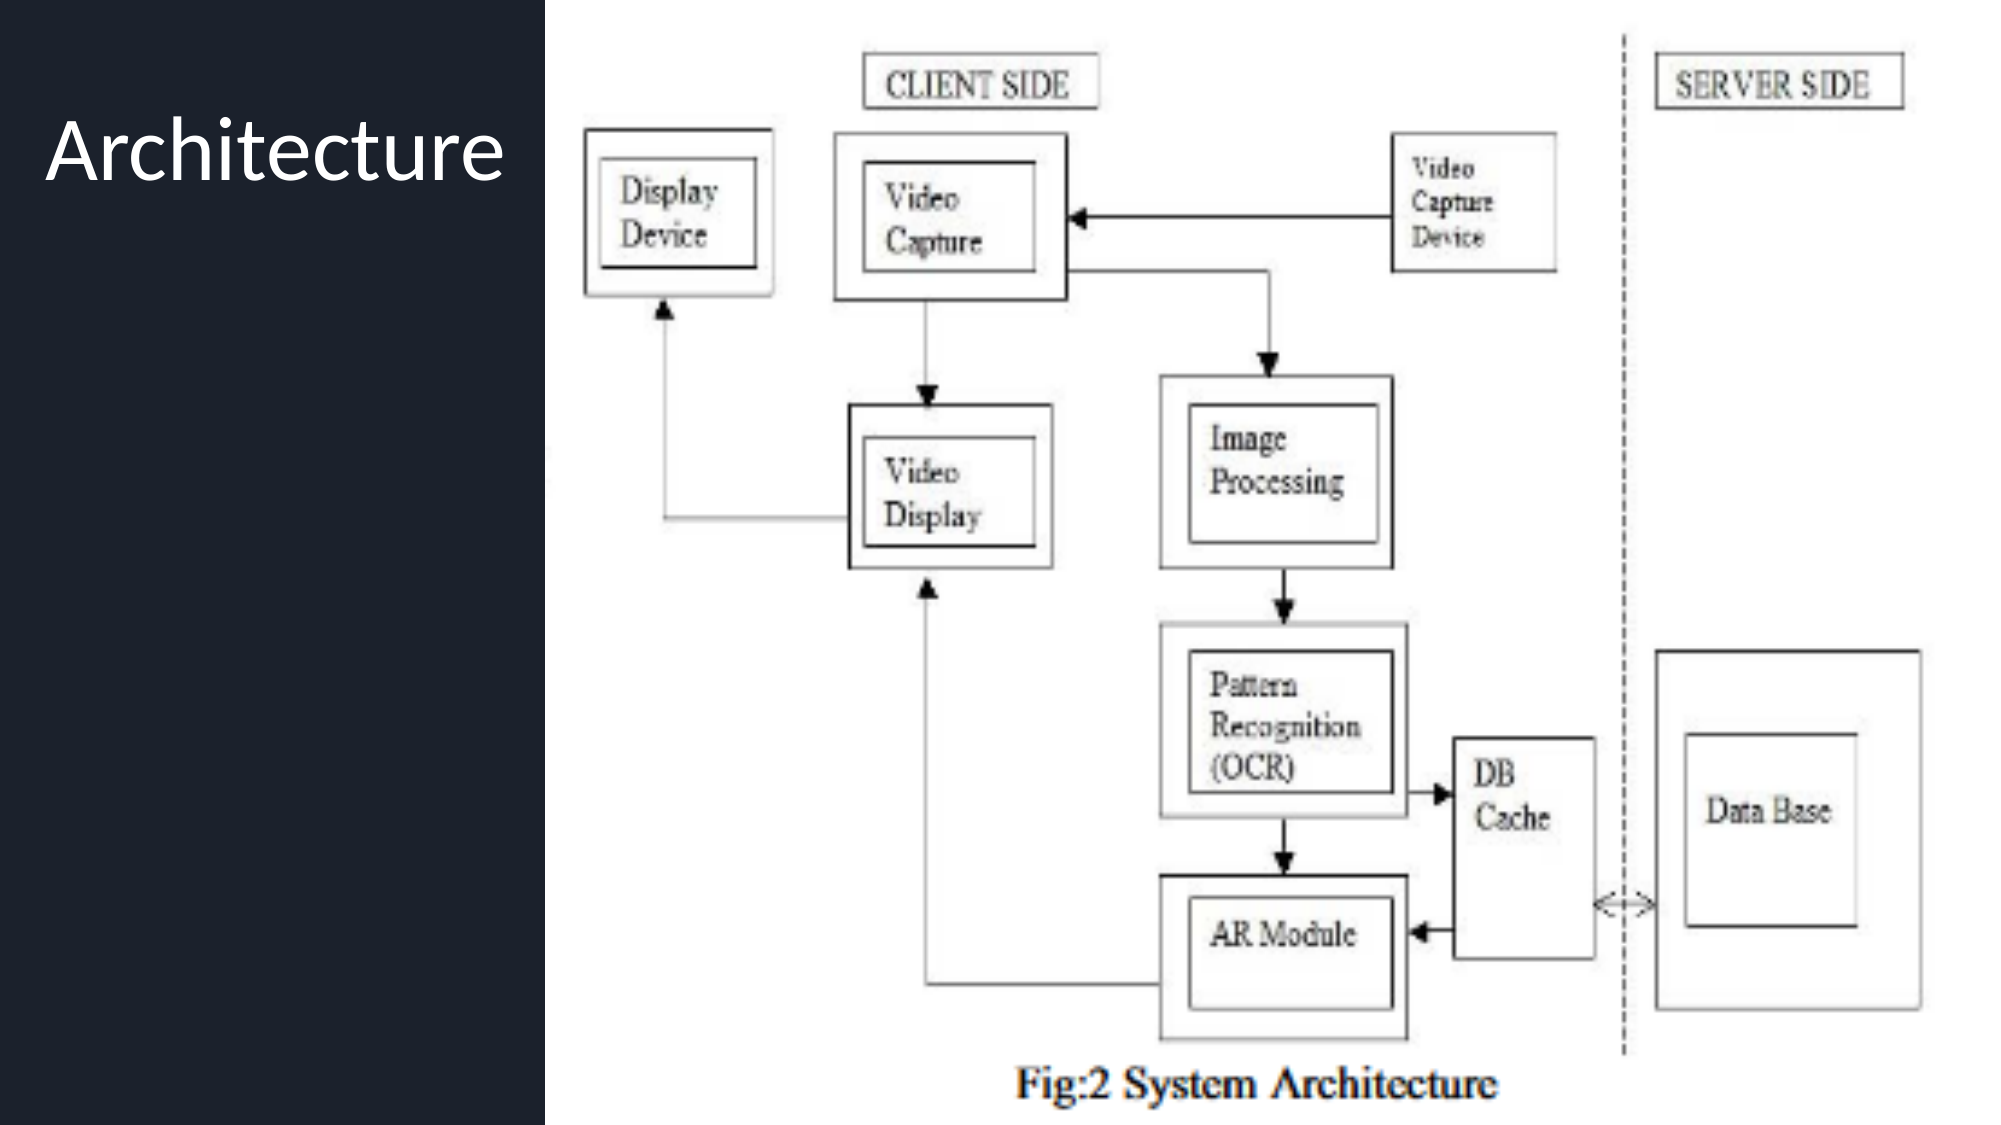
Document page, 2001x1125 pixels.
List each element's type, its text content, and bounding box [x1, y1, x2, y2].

title Architecture [20, 42, 522, 260]
picture [545, 0, 2000, 1125]
